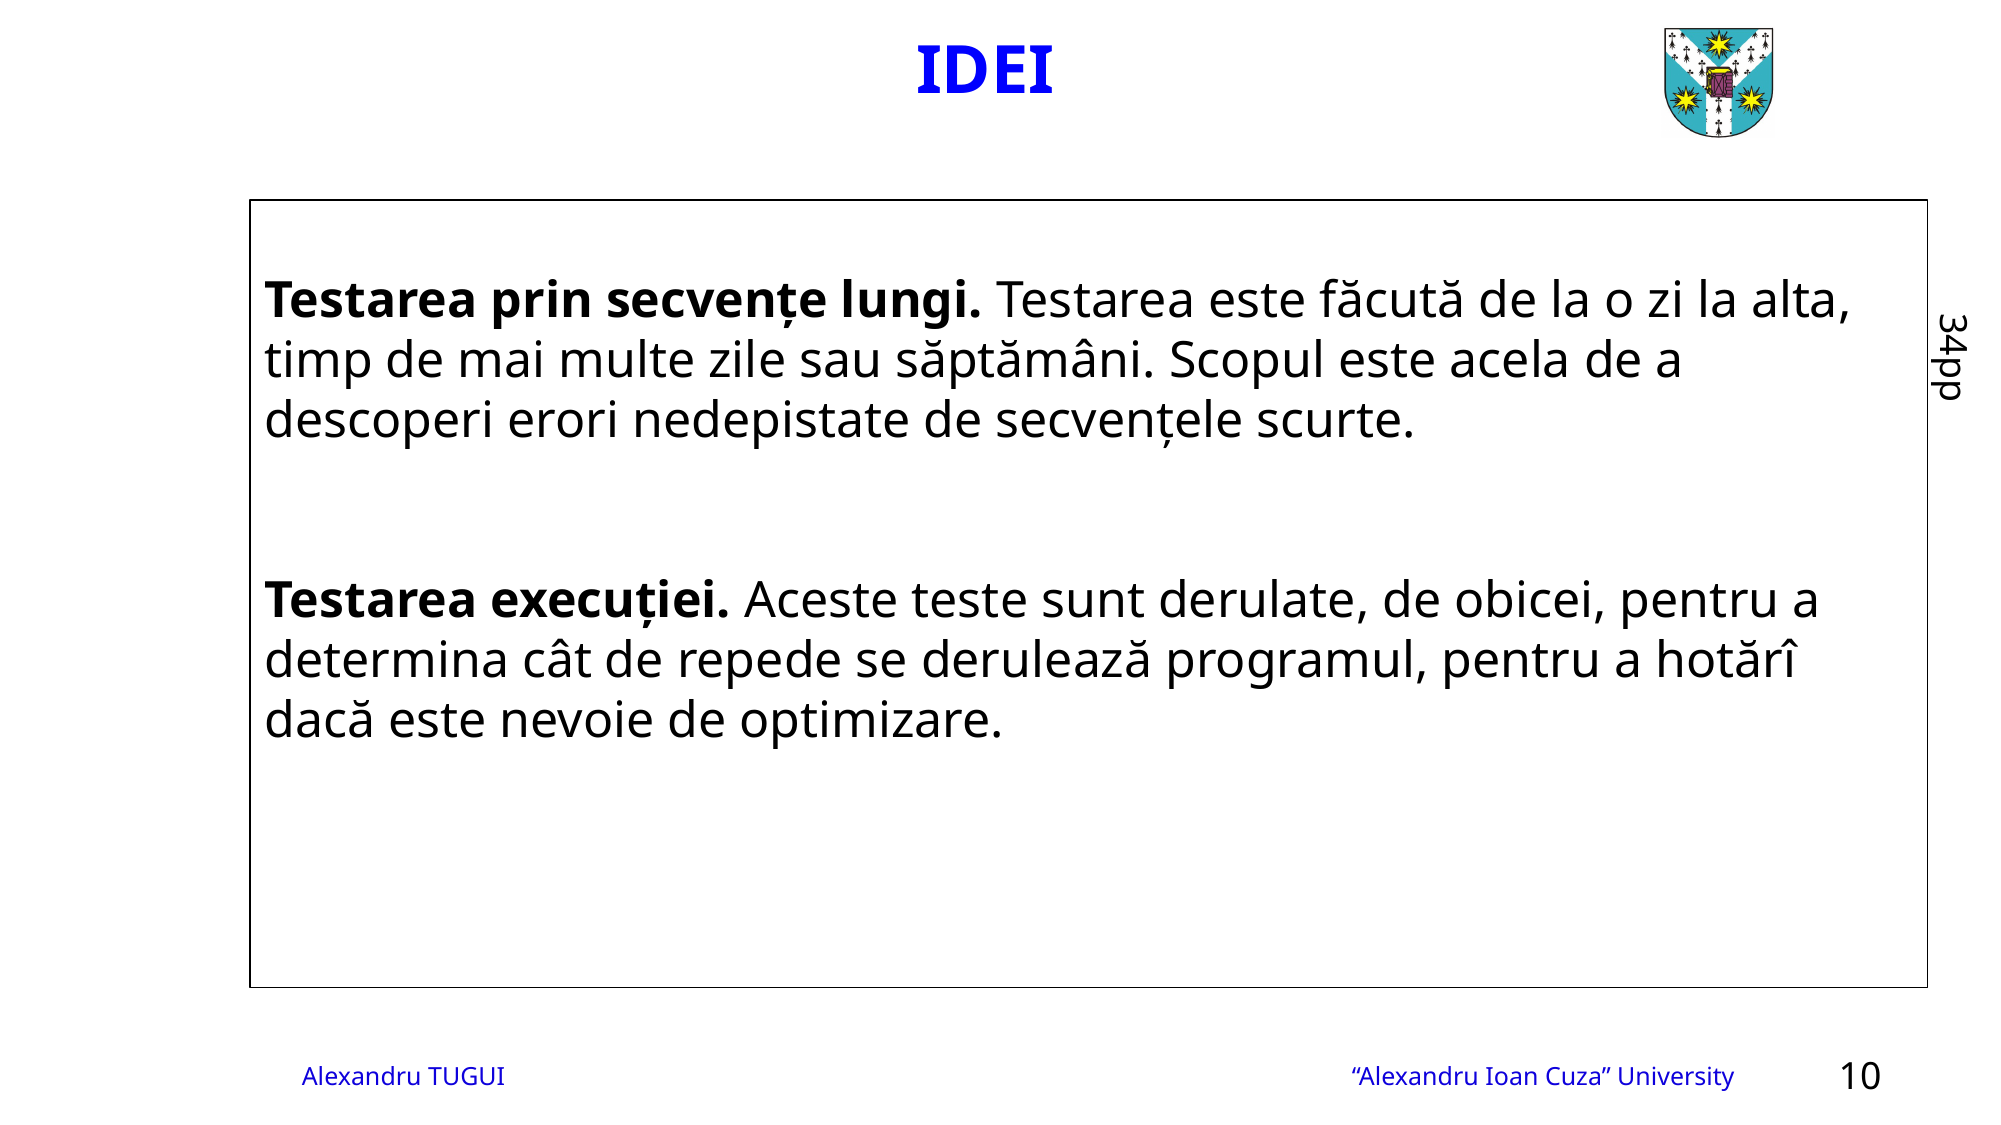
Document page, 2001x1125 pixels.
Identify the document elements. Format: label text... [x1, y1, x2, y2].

picture [1660, 24, 1776, 139]
text_box Alexandru TUGUI “Alexandru Ioan Cuza” University [249, 1037, 1750, 1113]
slide_number 10 [1823, 1045, 1985, 1105]
footer 34pp [1925, 298, 1985, 1013]
text_box Testarea prin secvenţe lungi. Testarea este făcută de la o zi la alta, timp de mai multe zile sau săptămâni. Scopul este acela de a descoperi erori nedepistate de secvenţele scurte. Testarea execuţiei. Aceste teste sunt derulate, de obicei, pentru a determina cât de repede se derulează programul, pentru a hotărî dacă este nevoie de optimizare. [249, 200, 1928, 988]
text_box IDEI [310, 29, 1655, 105]
